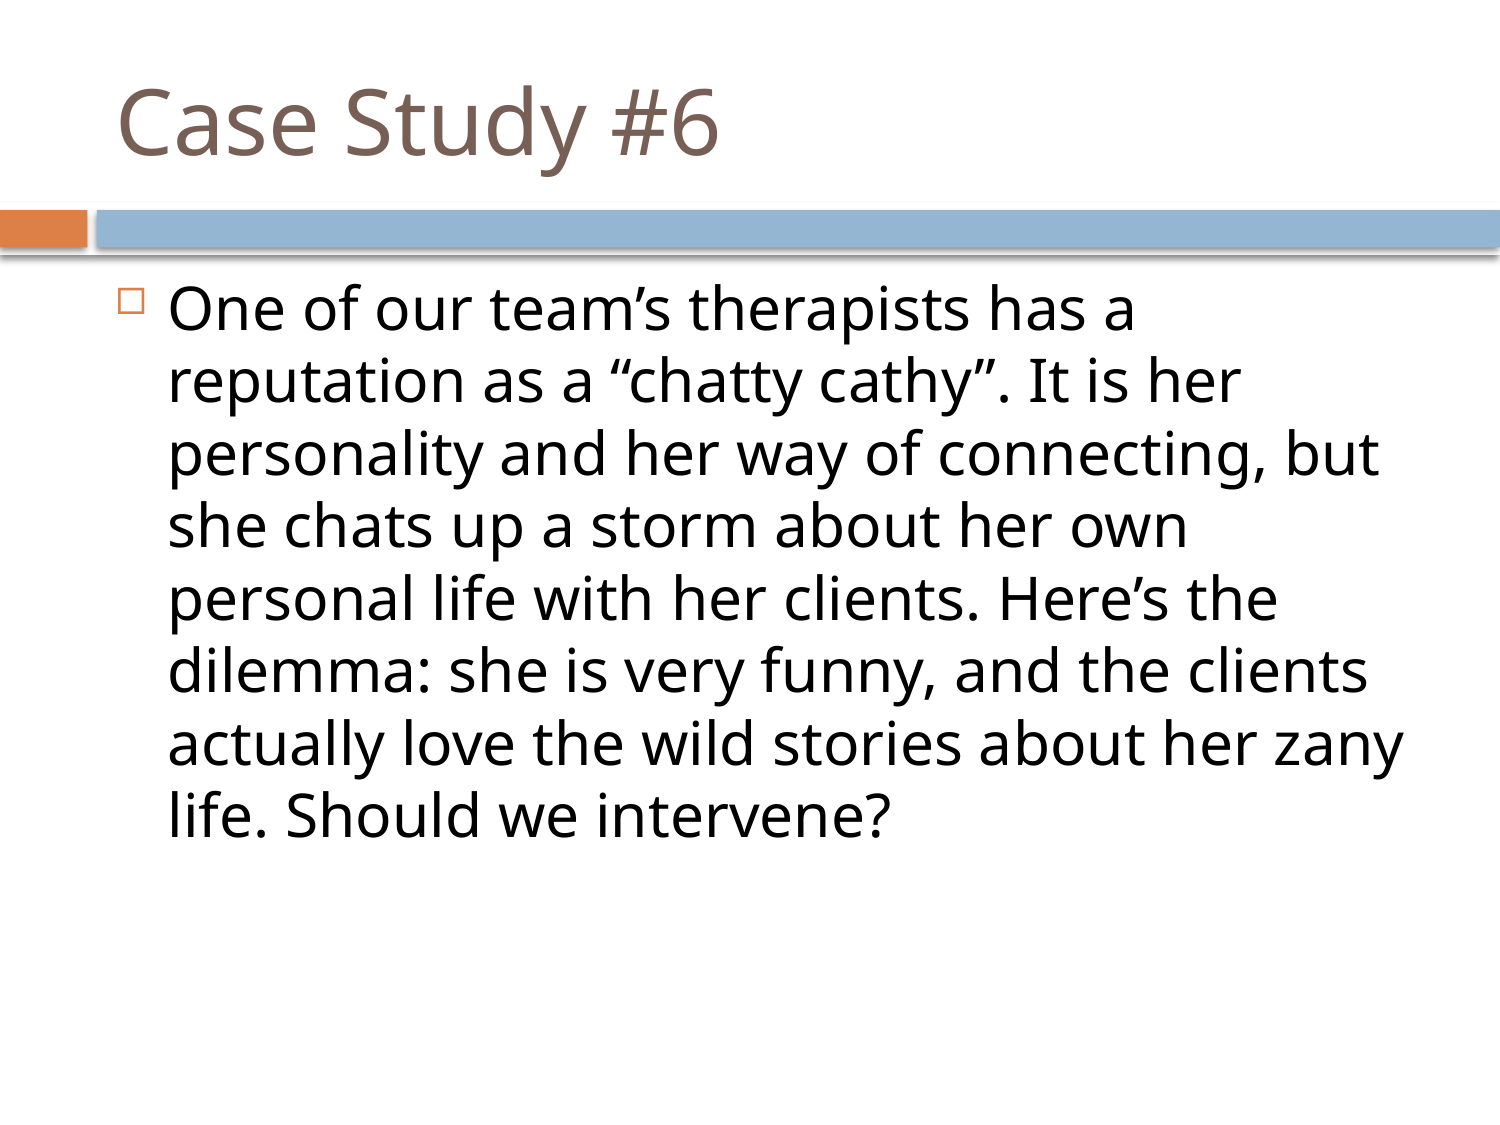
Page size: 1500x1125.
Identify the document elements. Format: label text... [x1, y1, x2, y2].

list One of our team’s therapists has a reputation as a “chatty cathy”. It is her personality and her way of connecting, but she chats up a storm about her own personal life with her clients. Here’s the dilemma: she is very funny, and the clients actually love the wild stories about her zany life. Should we intervene? [100, 262, 1438, 1000]
title Case Study #6 [100, 37, 1438, 200]
